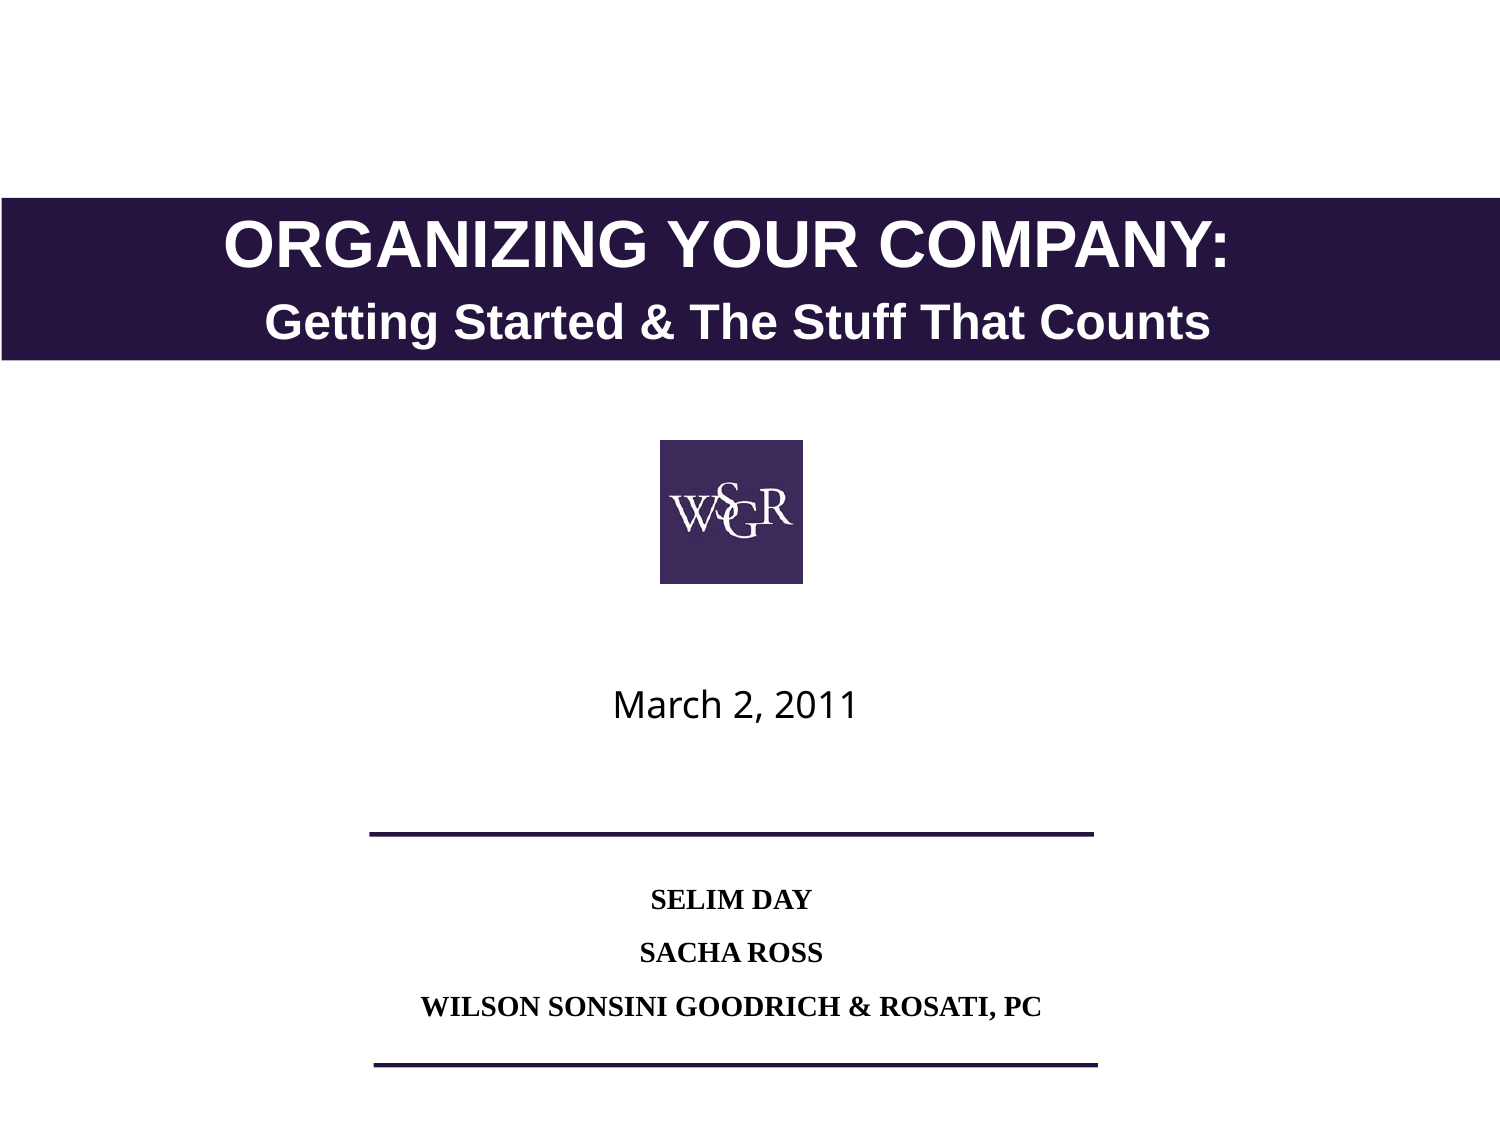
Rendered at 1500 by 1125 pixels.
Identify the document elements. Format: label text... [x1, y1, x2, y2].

text_box [1, 197, 99, 361]
text_box [373, 1063, 1098, 1068]
text_box March 2, 2011 [463, 628, 1009, 733]
text_box Selim Day Sacha Ross Wilson Sonsini Goodrich & Rosati, PC [356, 814, 1107, 1030]
text_box [1375, 197, 1500, 361]
text_box Organizing Your Company: Getting Started & The Stuff That Counts [99, 182, 1375, 370]
picture [659, 440, 803, 584]
text_box [369, 832, 1094, 837]
